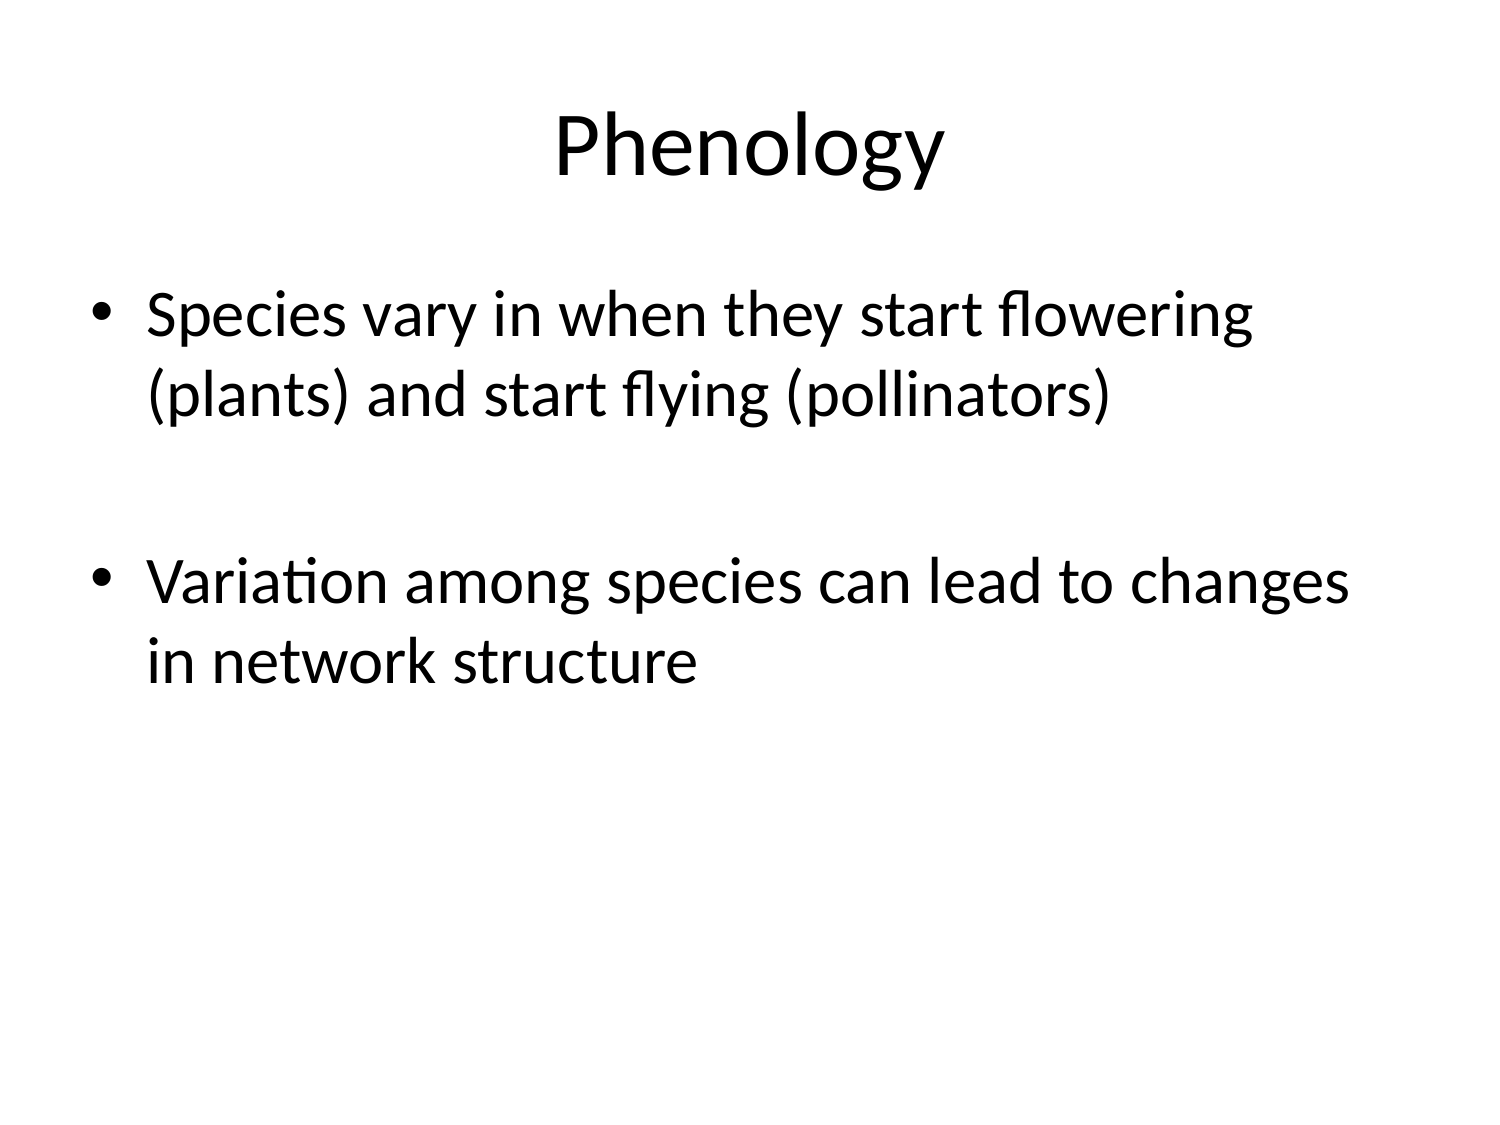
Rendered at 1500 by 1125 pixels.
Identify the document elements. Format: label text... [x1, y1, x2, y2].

title Phenology [75, 45, 1425, 233]
list Species vary in when they start flowering (plants) and start flying (pollinators) Variation among species can lead to changes in network structure [75, 262, 1425, 1005]
